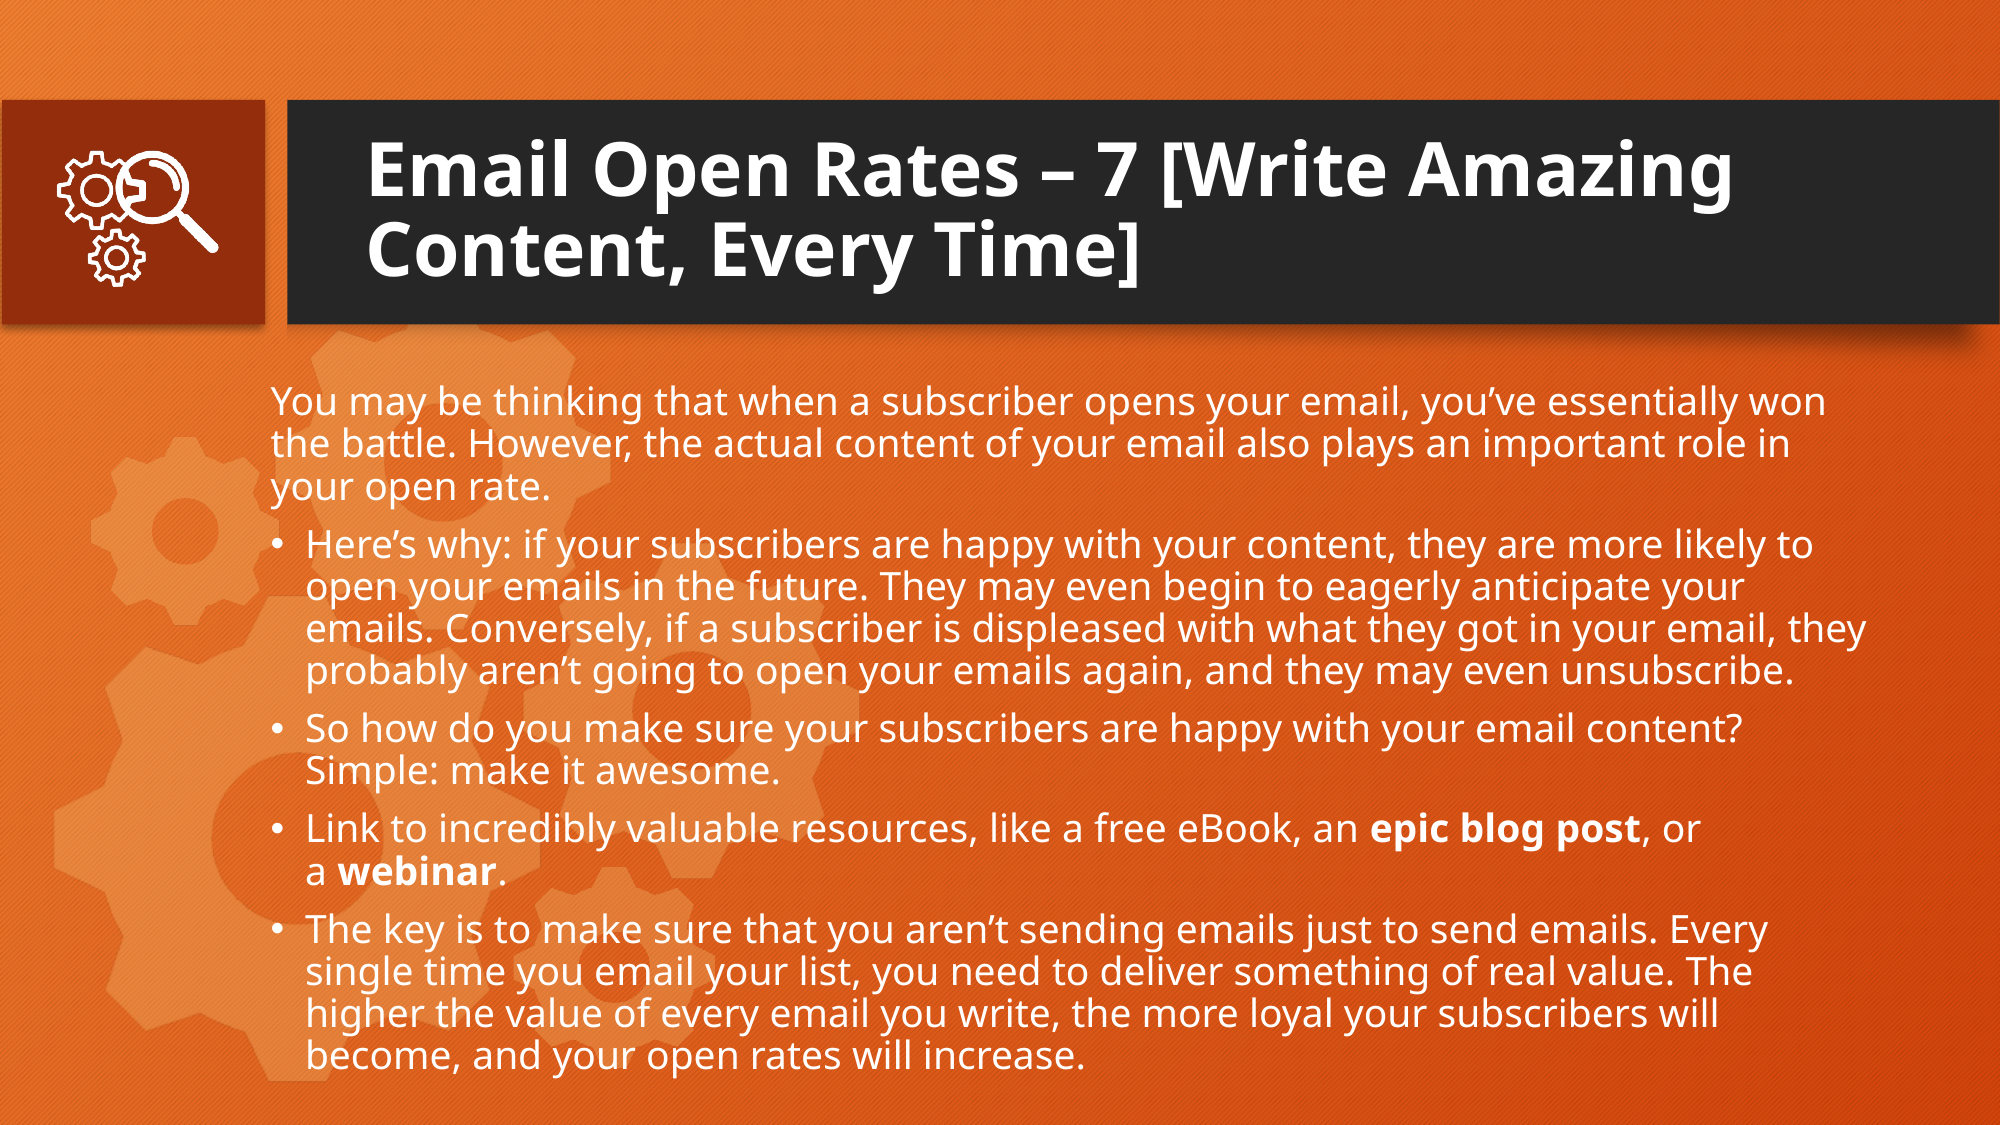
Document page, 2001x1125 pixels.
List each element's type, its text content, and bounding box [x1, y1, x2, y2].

picture [11, 100, 2000, 1109]
list You may be thinking that when a subscriber opens your email, you’ve essentially won the battle. However, the actual content of your email also plays an important role in your open rate. Here’s why: if your subscribers are happy with your content, they are more likely to open your emails in the future. They may even begin to eagerly anticipate your emails. Conversely, if a subscriber is displeased with what they got in your email, they probably aren’t going to open your emails again, and they may even unsubscribe. So how do you make sure your subscribers are happy with your email content? Simple: make it awesome. Link to incredibly valuable resources, like a free eBook, an epic blog post, or a webinar. The key is to make sure that you aren’t sending emails just to send emails. Every single time you email your list, you need to deliver something of real value. The higher the value of every email you write, the more loyal your subscribers will become, and your open rates will increase. [255, 374, 1899, 1087]
title Email Open Rates – 7 [Write Amazing Content, Every Time] [350, 123, 1928, 301]
